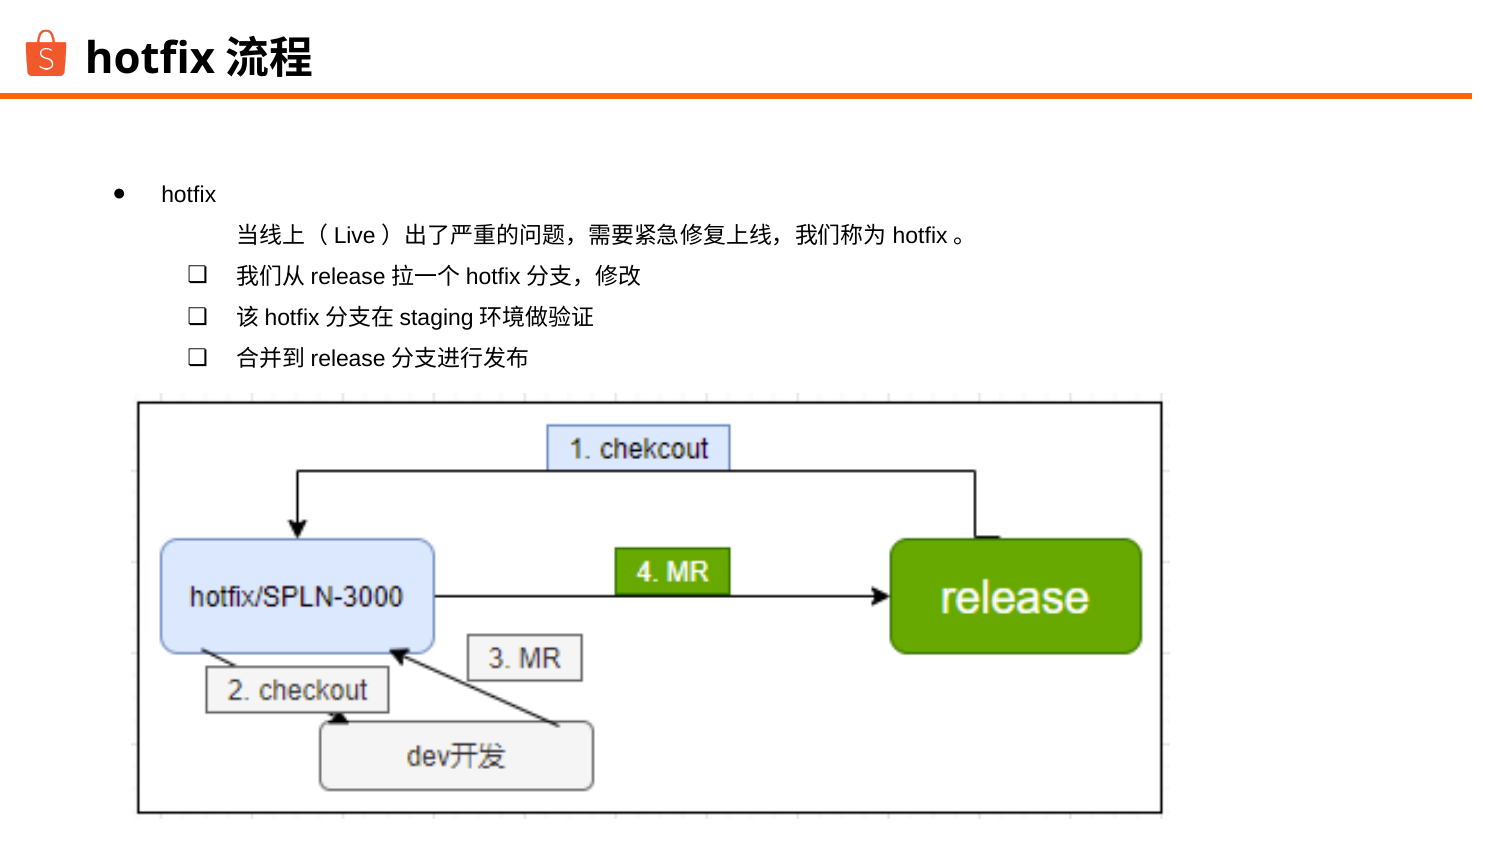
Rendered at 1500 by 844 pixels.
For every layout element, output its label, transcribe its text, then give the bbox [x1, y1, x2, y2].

picture [131, 393, 1170, 819]
text_box hotfix 当线上（Live）出了严重的问题，需要紧急修复上线，我们称为hotfix。 我们从release拉一个hotfix分支，修改 该hotfix分支在staging环境做验证 合并到release分支进行发布 [71, 150, 1261, 387]
picture [21, 27, 71, 78]
text_box hotfix流程 [79, 29, 1222, 89]
